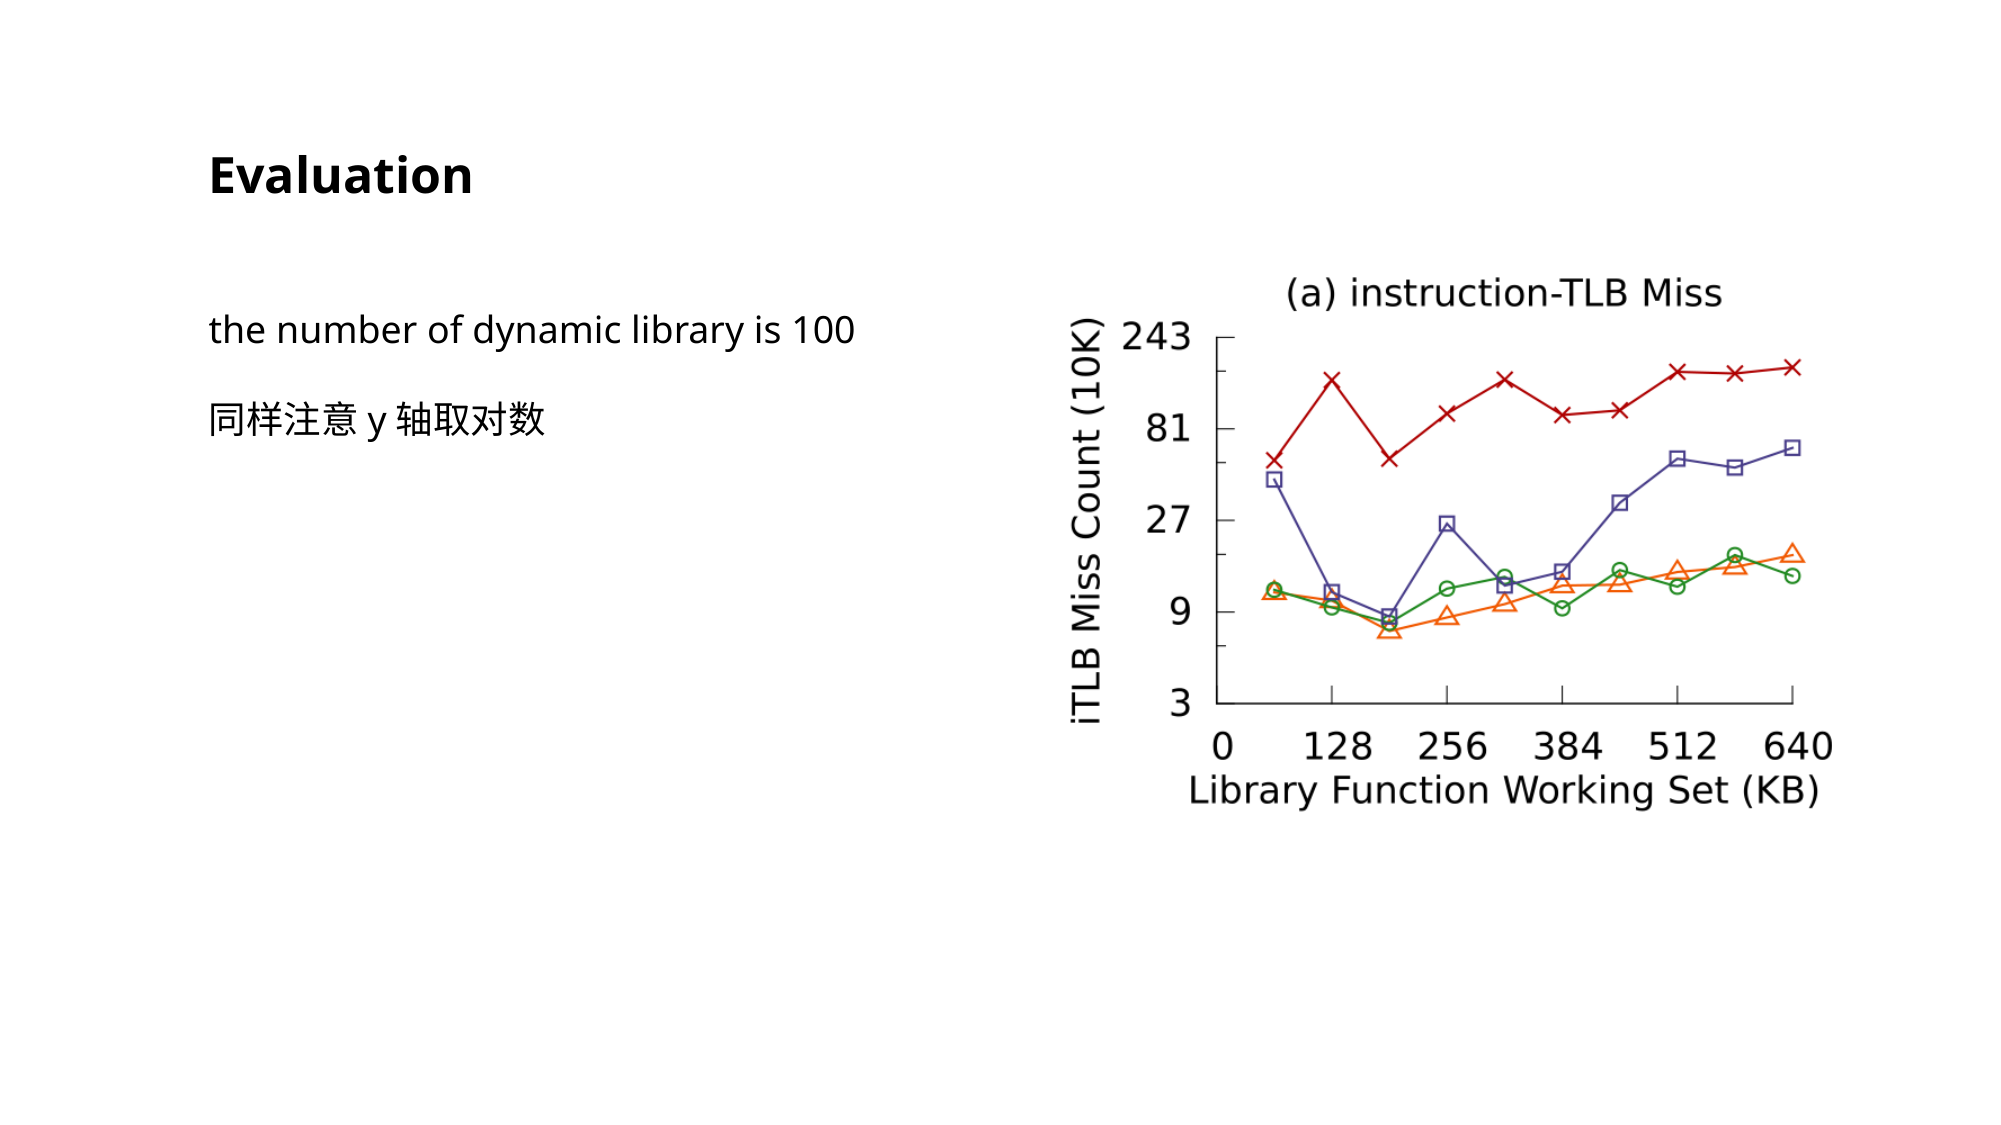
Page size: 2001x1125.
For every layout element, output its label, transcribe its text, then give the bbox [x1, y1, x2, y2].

text_box the number of dynamic library is 100 同样注意y轴取对数 [193, 253, 1656, 448]
text_box Evaluation [193, 136, 1656, 211]
picture [1056, 274, 1877, 851]
